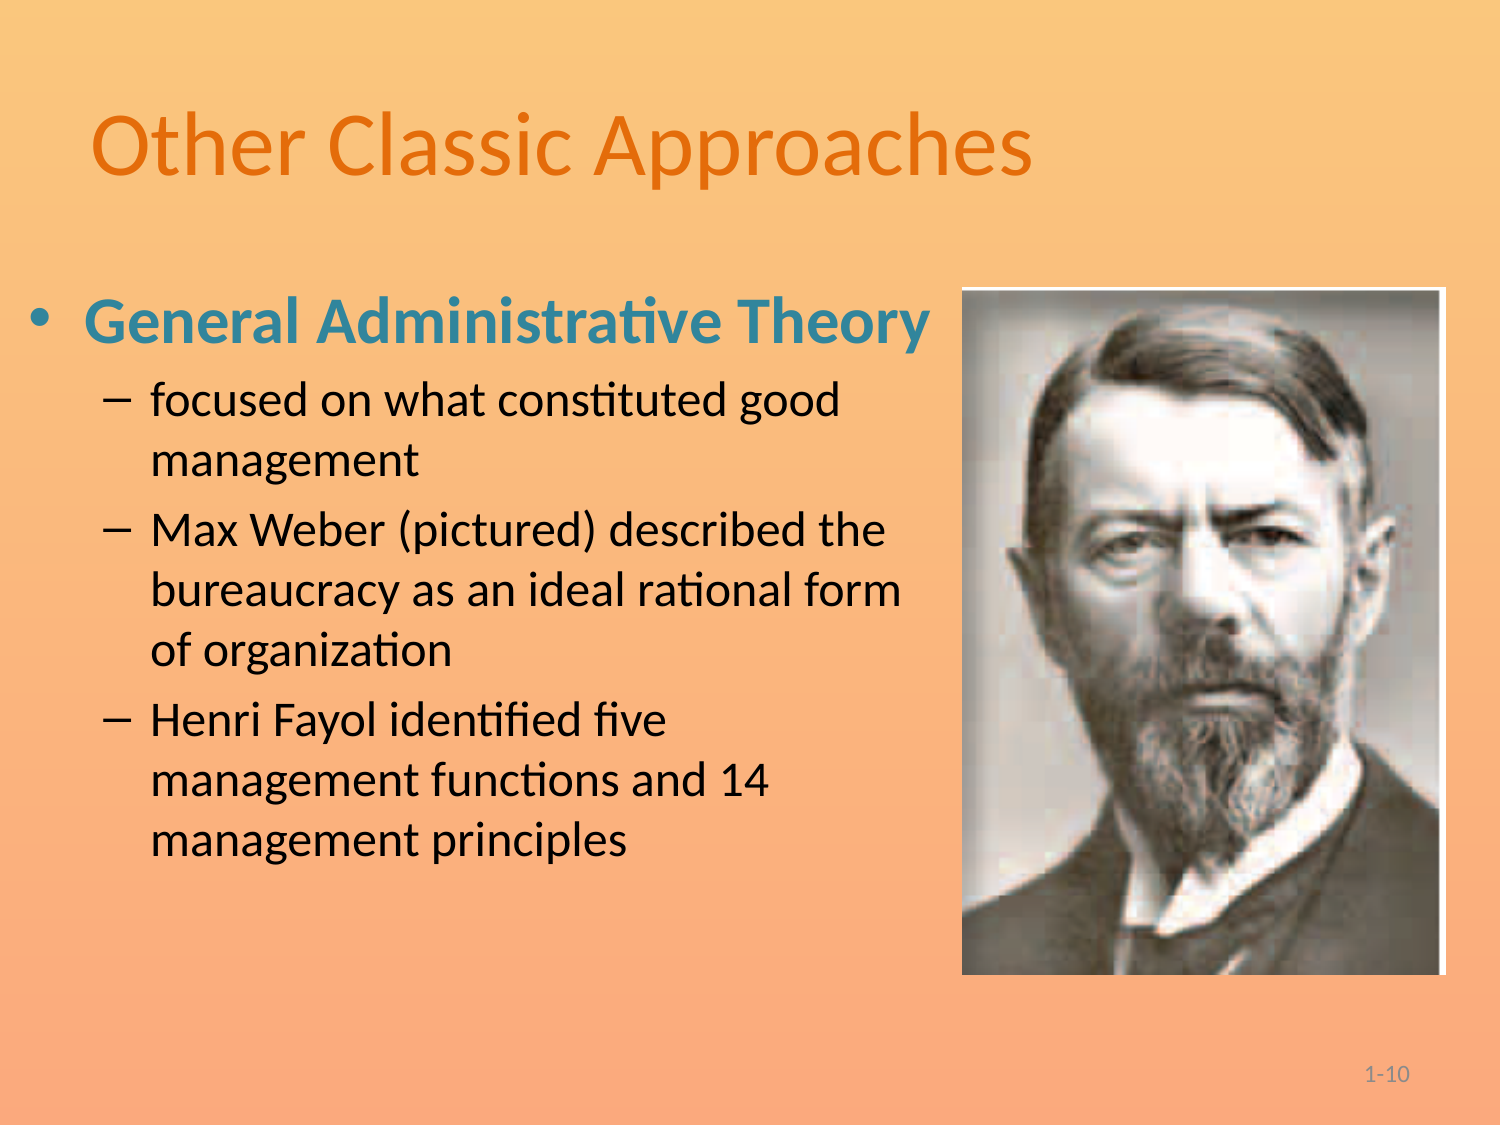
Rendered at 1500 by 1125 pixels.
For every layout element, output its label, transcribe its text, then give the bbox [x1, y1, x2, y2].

slide_number 1-10 [1074, 1042, 1425, 1103]
list General Administrative Theory focused on what constituted good management Max Weber (pictured) described the bureaucracy as an ideal rational form of organization Henri Fayol identified five management functions and 14 management principles [13, 268, 951, 1012]
title Other Classic Approaches [75, 45, 1425, 233]
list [962, 287, 1446, 976]
